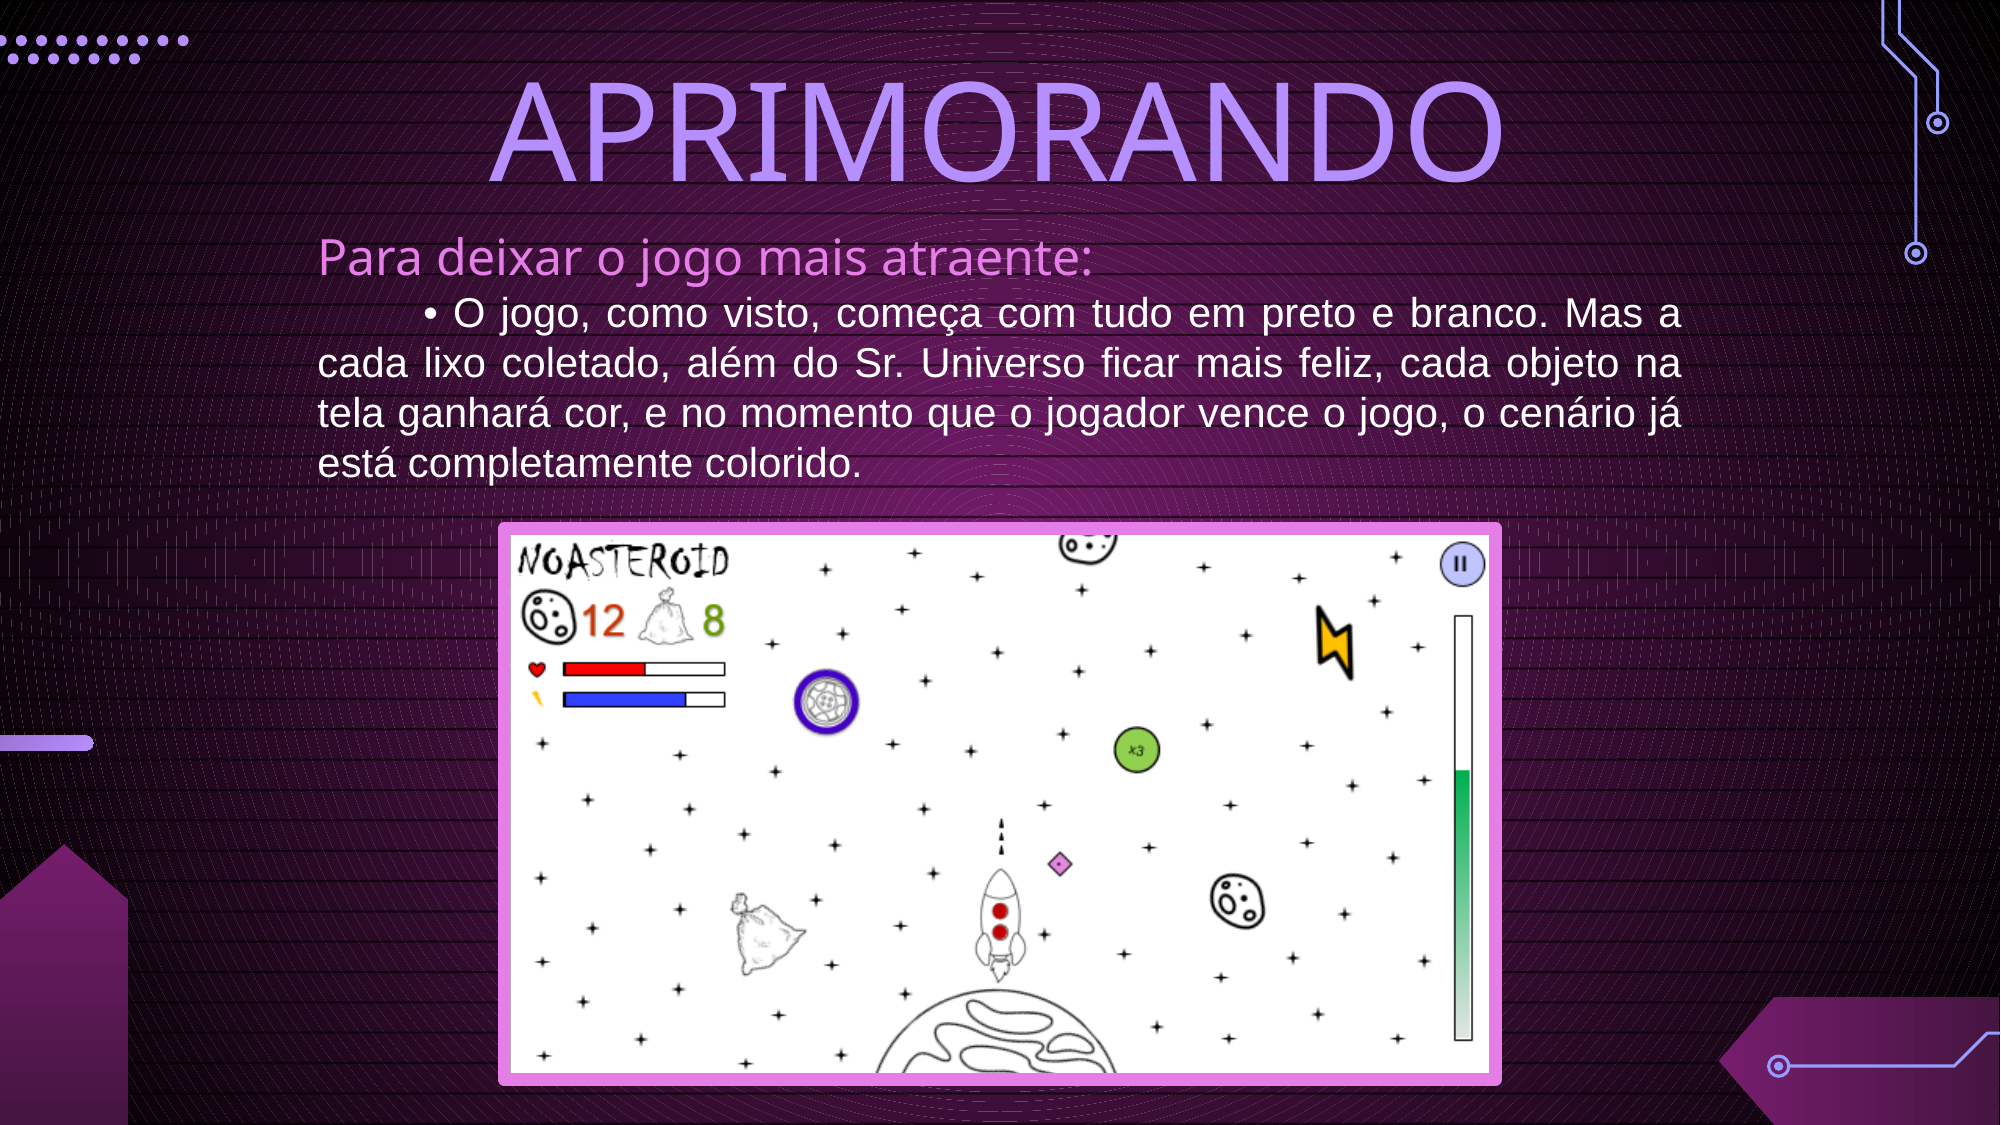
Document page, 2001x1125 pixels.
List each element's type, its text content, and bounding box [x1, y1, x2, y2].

text_box Para deixar o jogo mais atraente: • O jogo, como visto, começa com tudo em preto e branco. Mas a cada lixo coletado, além do Sr. Universo ficar mais feliz, cada objeto na tela ganhará cor, e no momento que o jogador vence o jogo, o cenário já está completamente colorido. [302, 218, 1698, 493]
text_box APRIMORANDO [404, 36, 1596, 216]
picture [510, 534, 1490, 1074]
